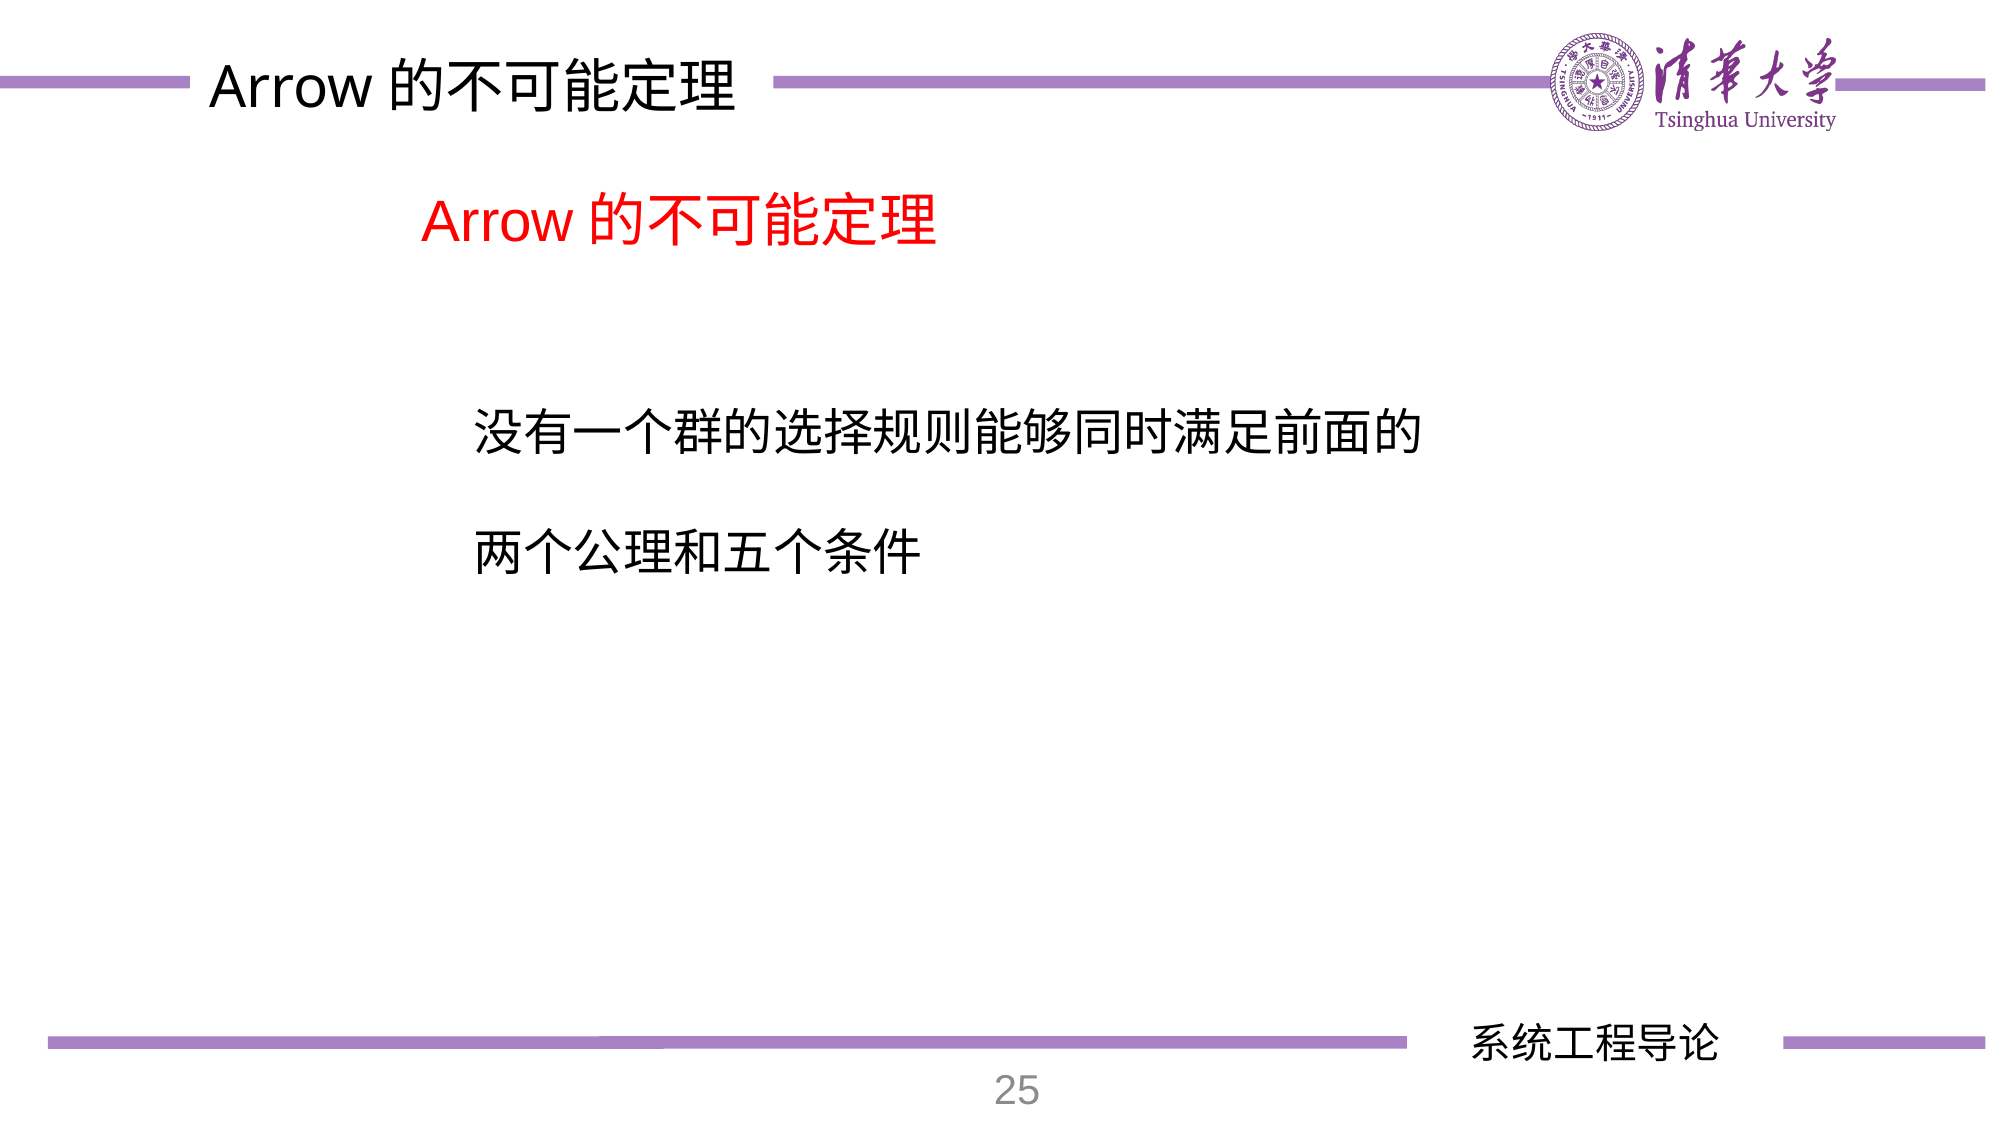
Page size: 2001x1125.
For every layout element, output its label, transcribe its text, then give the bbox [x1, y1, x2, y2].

picture [1550, 33, 1644, 131]
text_box Arrow的不可能定理 [407, 175, 953, 260]
picture [1655, 38, 1836, 131]
text_box 没有一个群的选择规则能够同时满足前面的两个公理和五个条件 [458, 332, 1460, 588]
